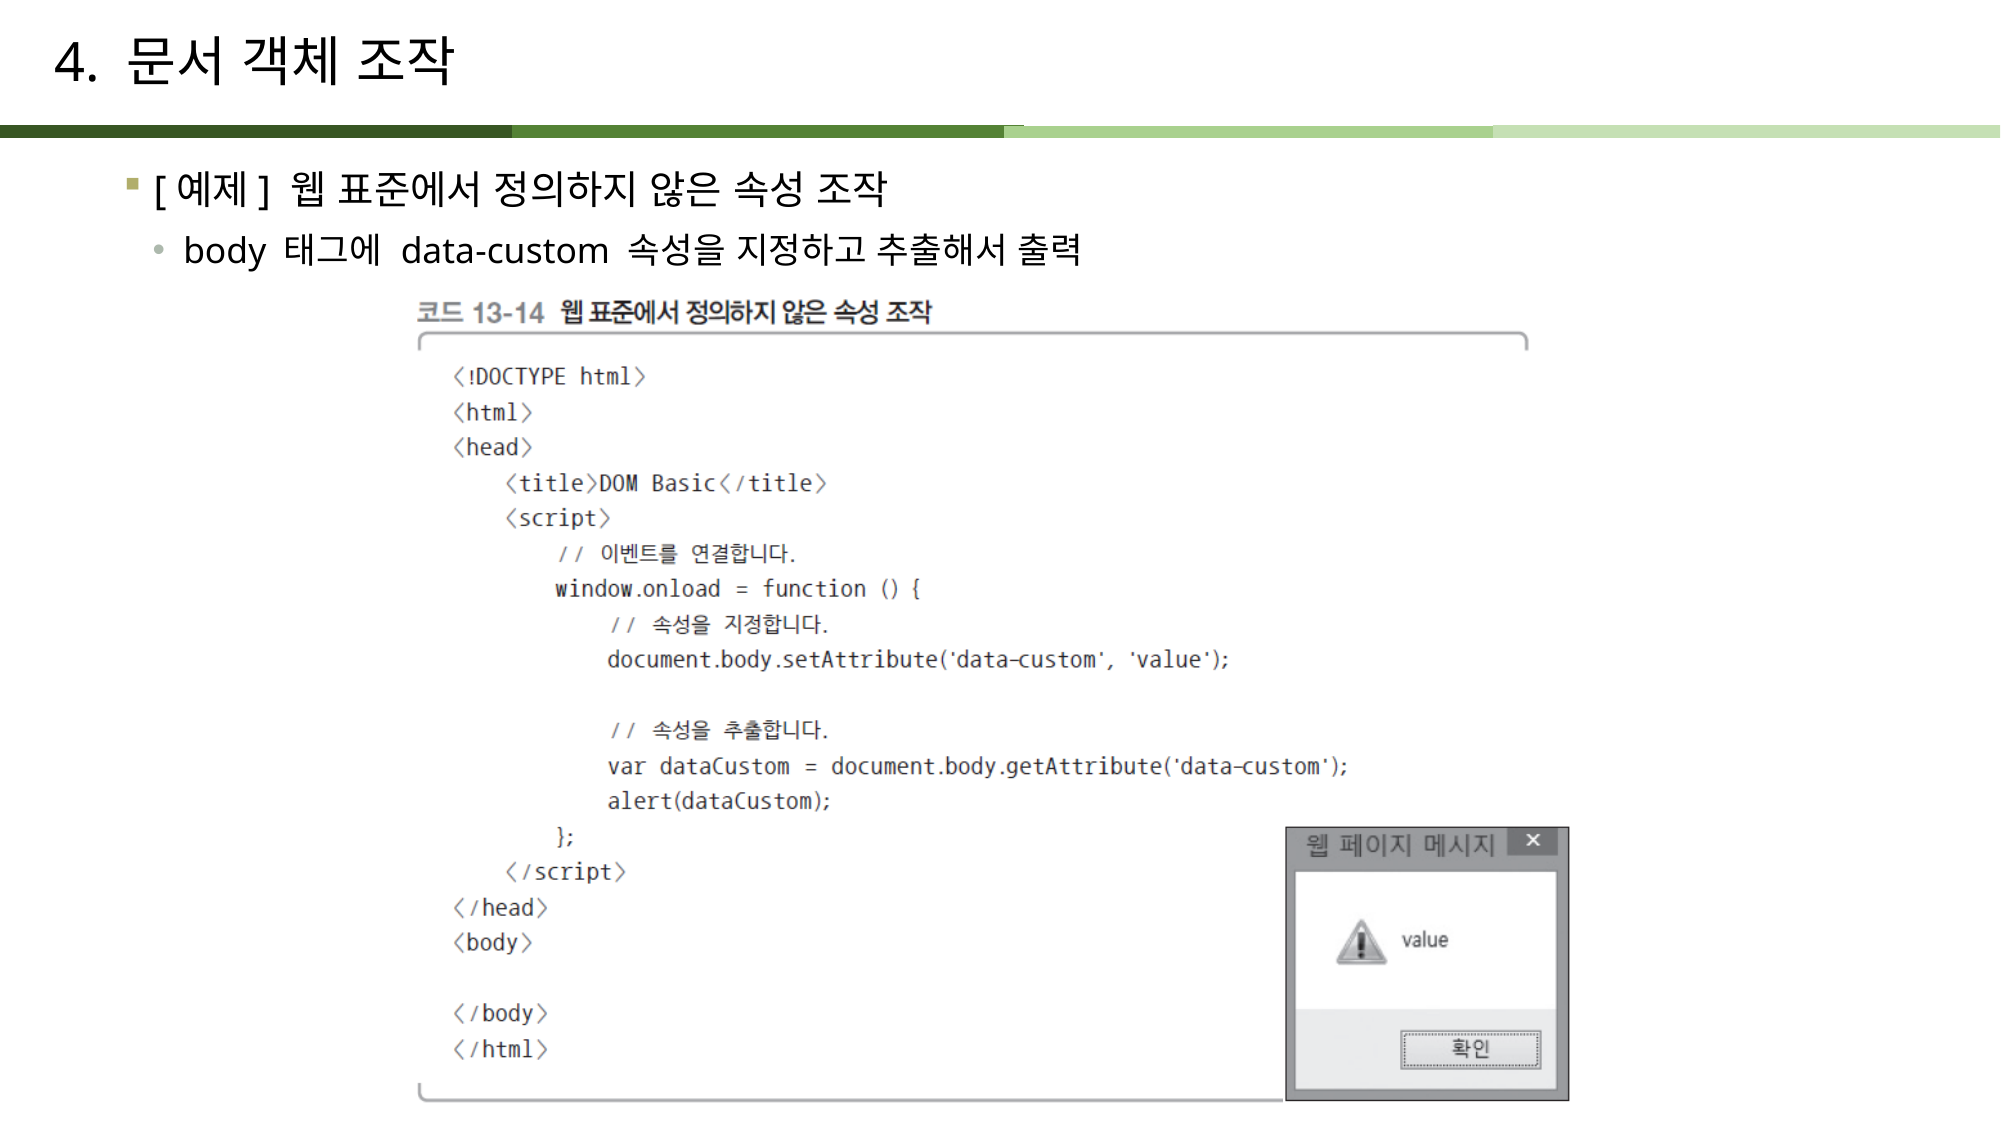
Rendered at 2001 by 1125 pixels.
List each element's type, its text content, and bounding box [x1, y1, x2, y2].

list [예제] 웹 표준에서 정의하지 않은 속성 조작 body 태그에 data-custom 속성을 지정하고 추출해서 출력 [50, 152, 1950, 1091]
picture [417, 298, 1572, 1105]
title 4. 문서 객체 조작 [39, 17, 1765, 111]
